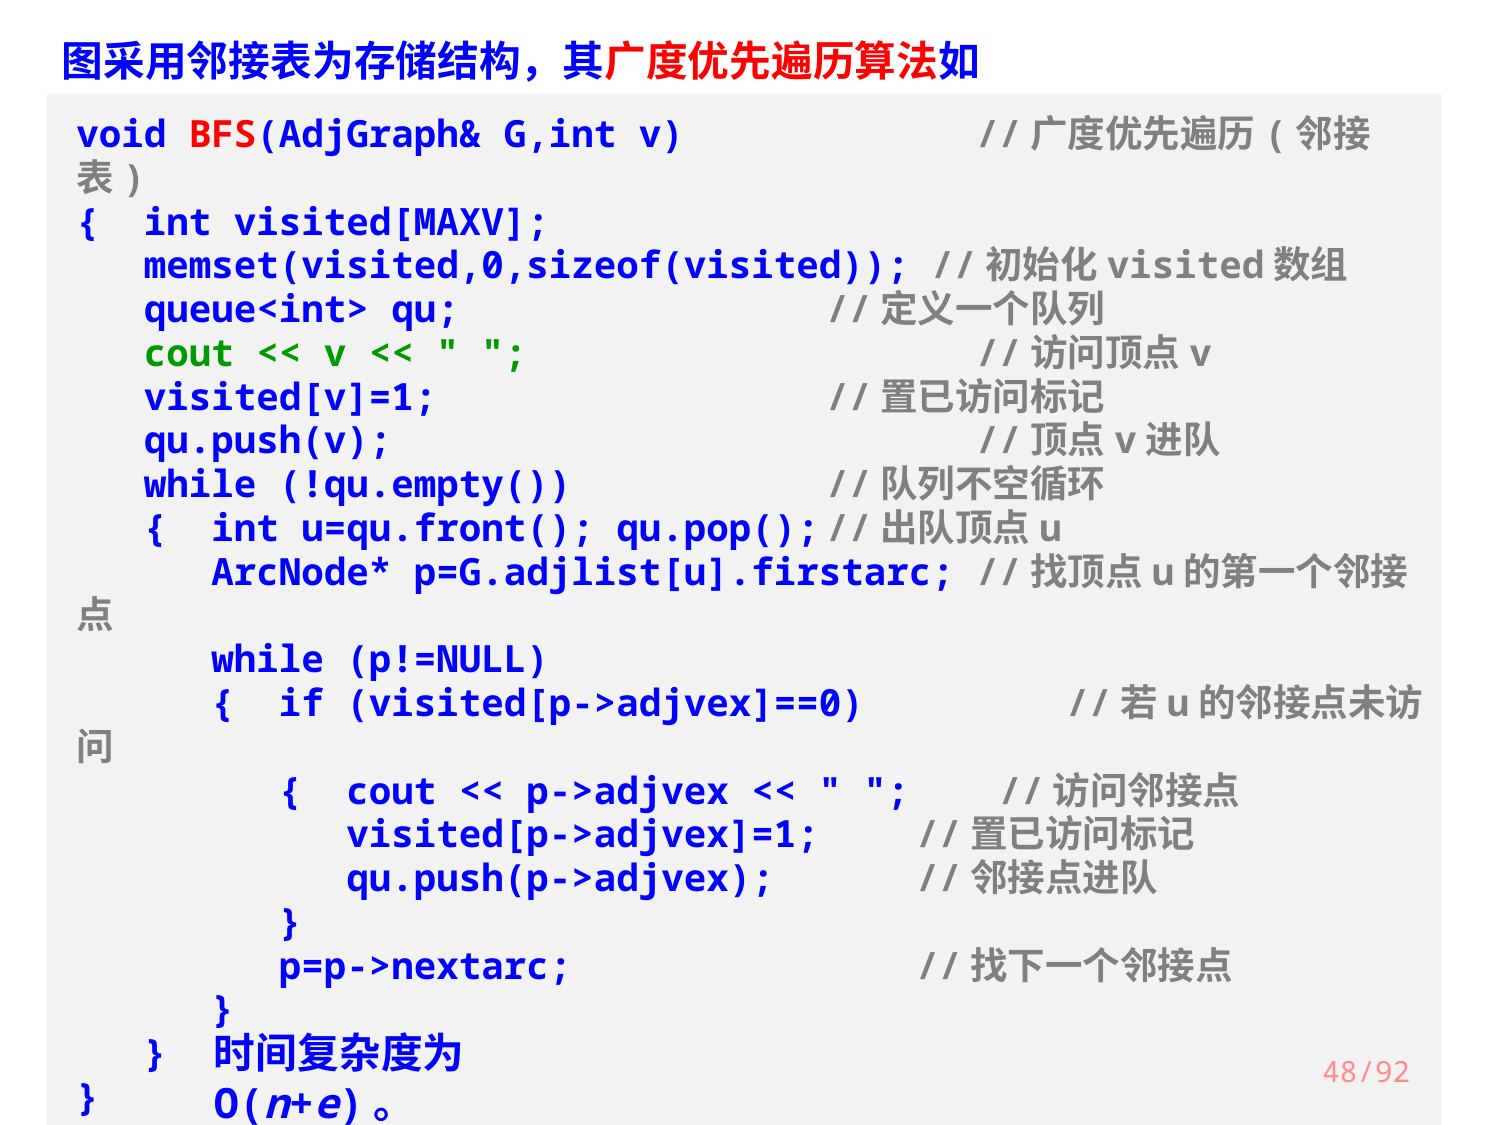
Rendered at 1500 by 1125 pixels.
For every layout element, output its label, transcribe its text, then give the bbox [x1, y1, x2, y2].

text_box 图采用邻接表为存储结构，其广度优先遍历算法如下： [46, 23, 1055, 92]
slide_number 48/92 [1242, 1042, 1425, 1103]
text_box 时间复杂度为O(n+e)。 [199, 1019, 668, 1125]
text_box void BFS(AdjGraph& G,int v) //广度优先遍历(邻接表) { int visited[MAXV]; memset(visited,0,sizeof(visited)); //初始化visited数组 queue<int> qu; //定义一个队列 cout << v << " "; //访问顶点v visited[v]=1; //置已访问标记 qu.push(v); //顶点v进队 while (!qu.empty()) //队列不空循环 { int u=qu.front(); qu.pop(); //出队顶点u ArcNode* p=G.adjlist[u].firstarc; //找顶点u的第一个邻接点 while (p!=NULL) { if (visited[p->adjvex]==0) //若u的邻接点未访问 { cout << p->adjvex << " "; //访问邻接点 visited[p->adjvex]=1; //置已访问标记 qu.push(p->adjvex); //邻接点进队 } p=p->nextarc; //找下一个邻接点 } } } [45, 92, 1443, 1125]
